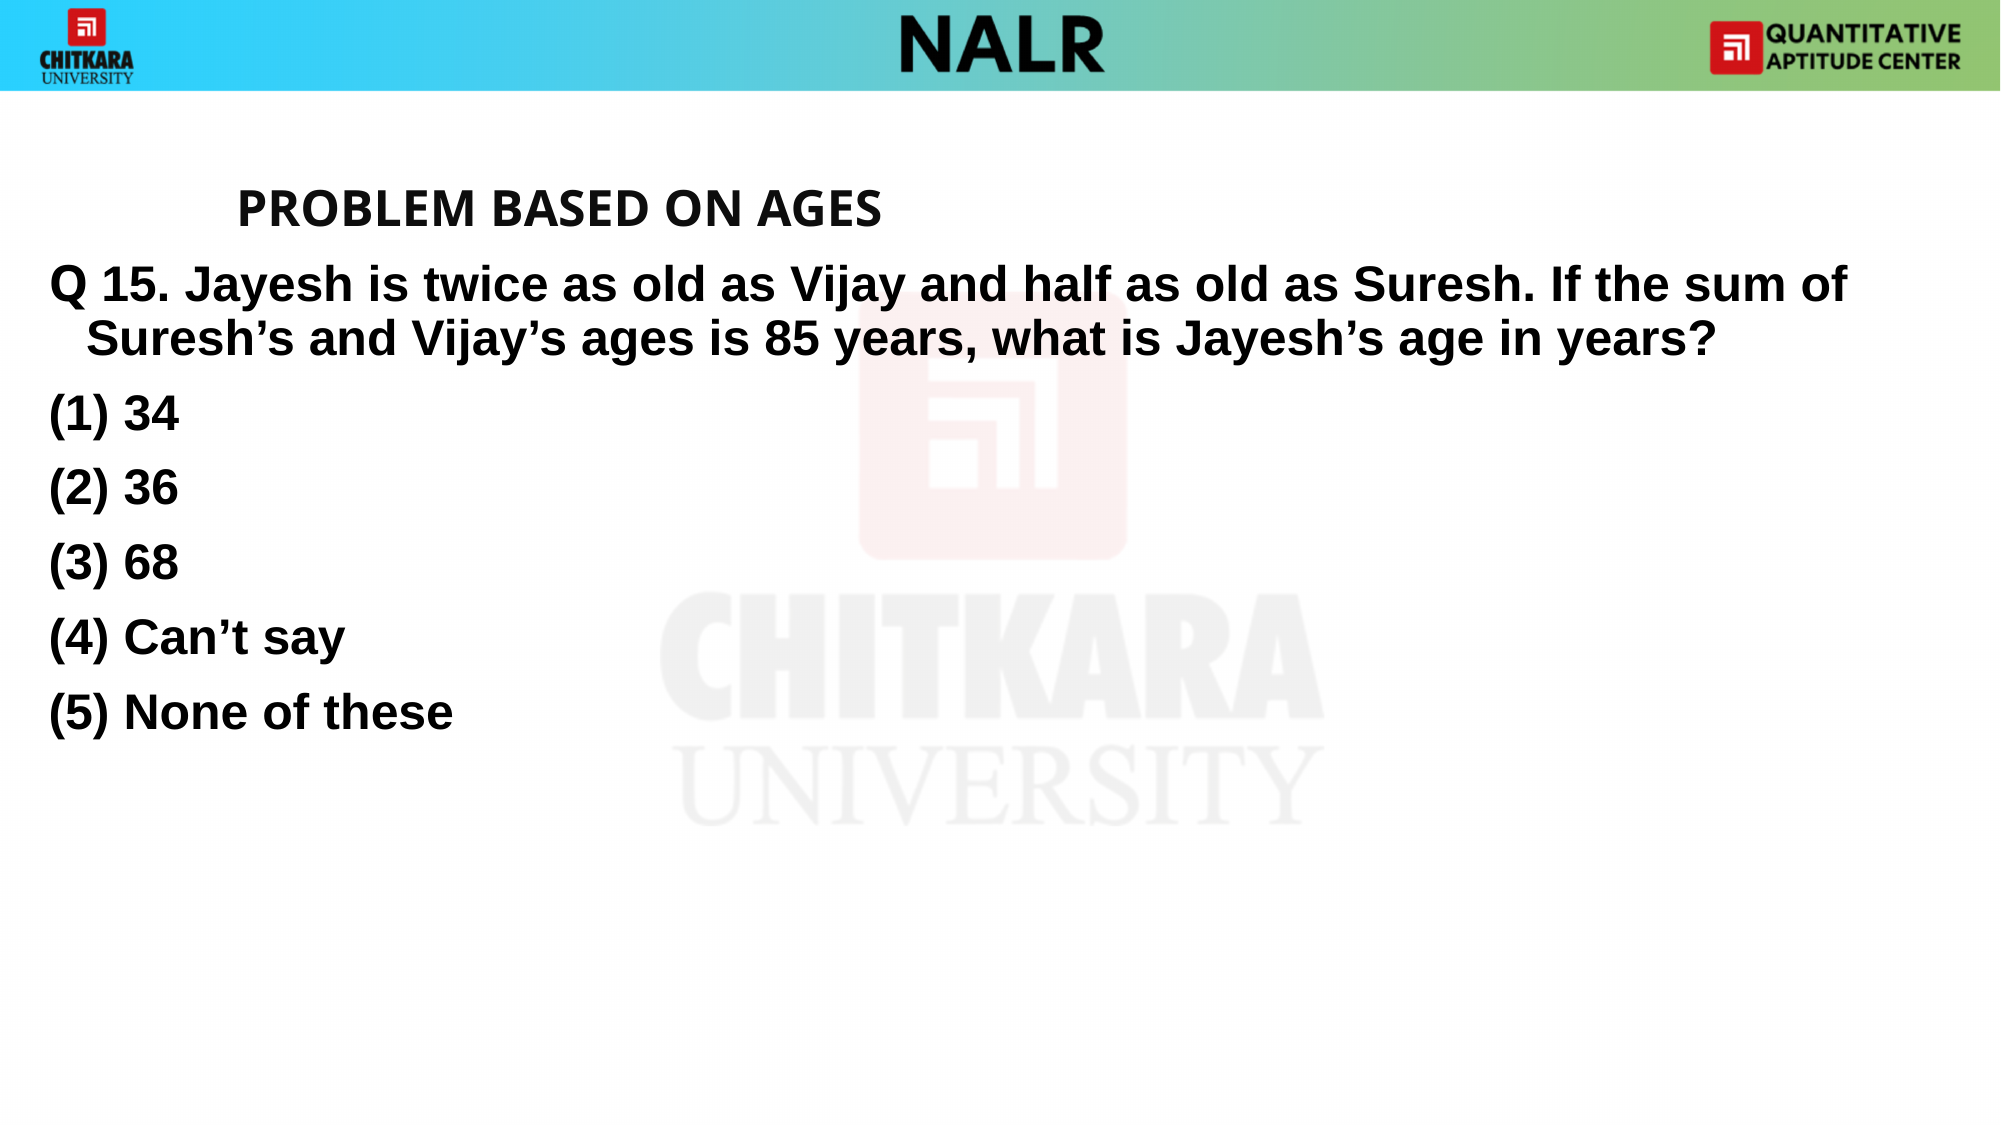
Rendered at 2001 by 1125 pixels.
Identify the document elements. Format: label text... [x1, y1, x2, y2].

list PROBLEM BASED ON AGES Q 15. Jayesh is twice as old as Vijay and half as old as Suresh. If the sum of Suresh’s and Vijay’s ages is 85 years, what is Jayesh’s age in years? 34 (2) 36 (3) 68 (4) Can’t say (5) None of these [33, 175, 1959, 1053]
title [41, 31, 1959, 142]
picture [0, 0, 2001, 1125]
